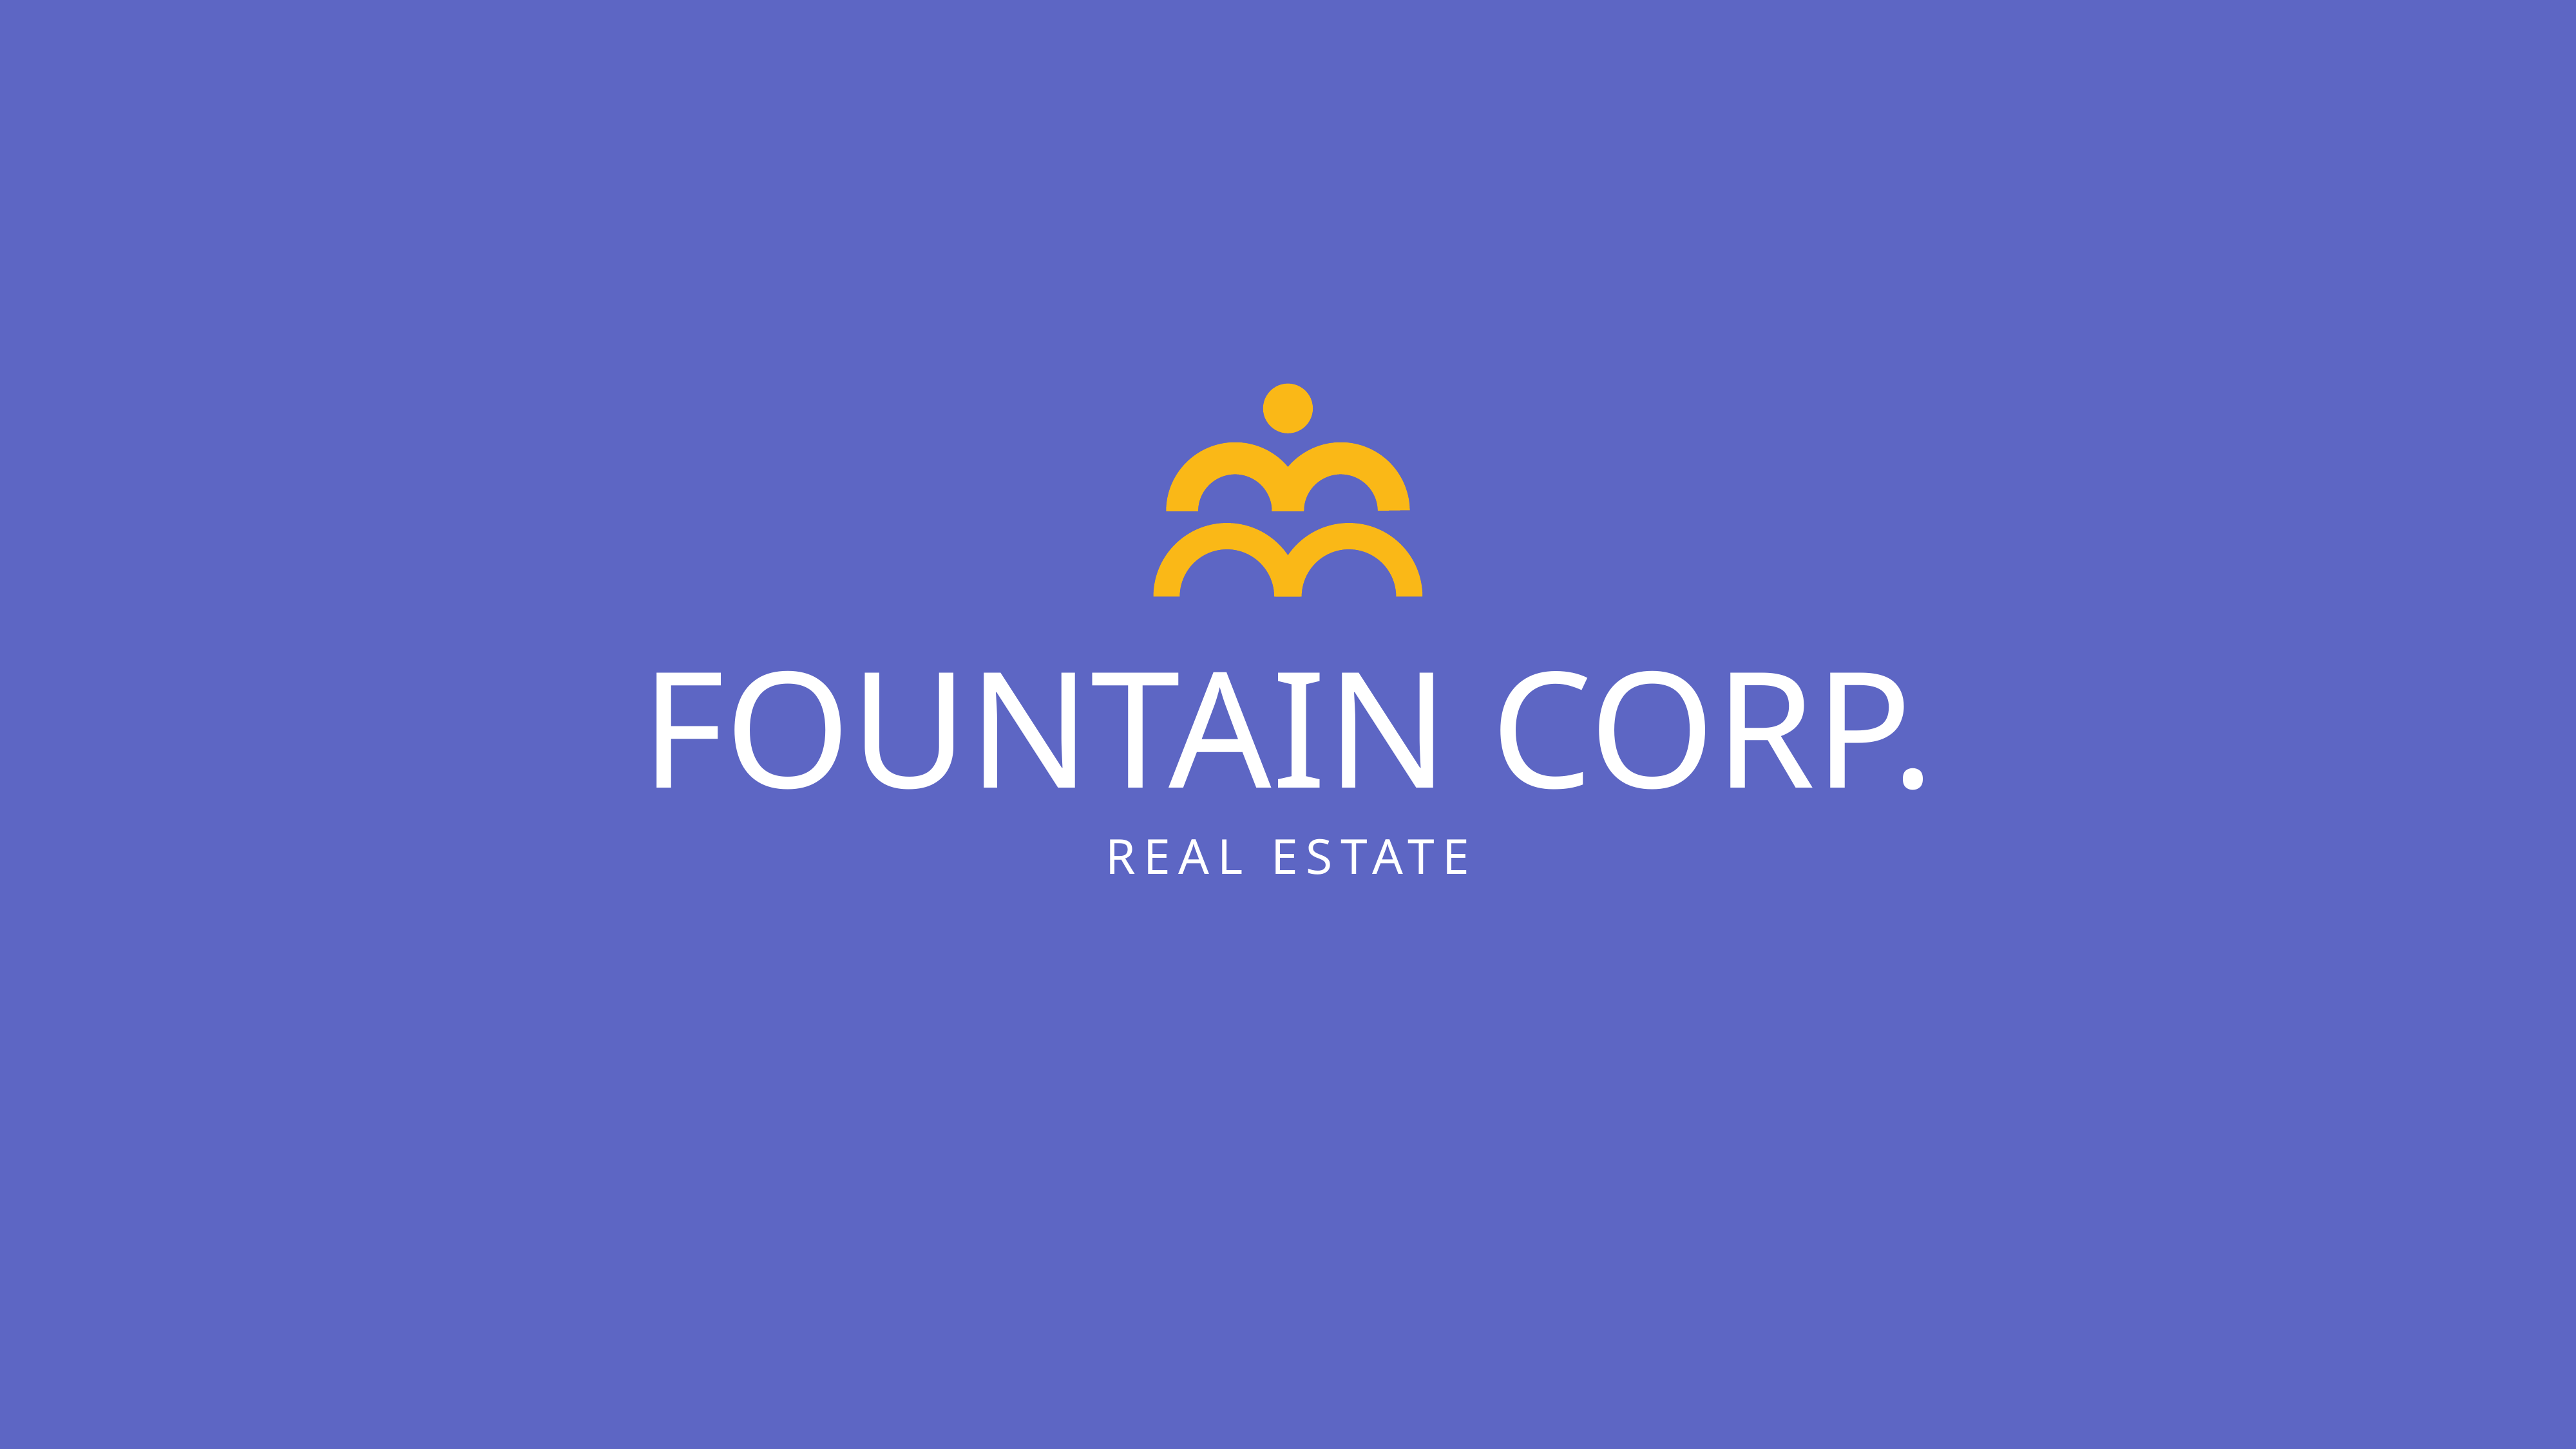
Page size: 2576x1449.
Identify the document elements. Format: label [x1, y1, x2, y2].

text_box [1153, 383, 1423, 670]
picture [0, 0, 2576, 1449]
